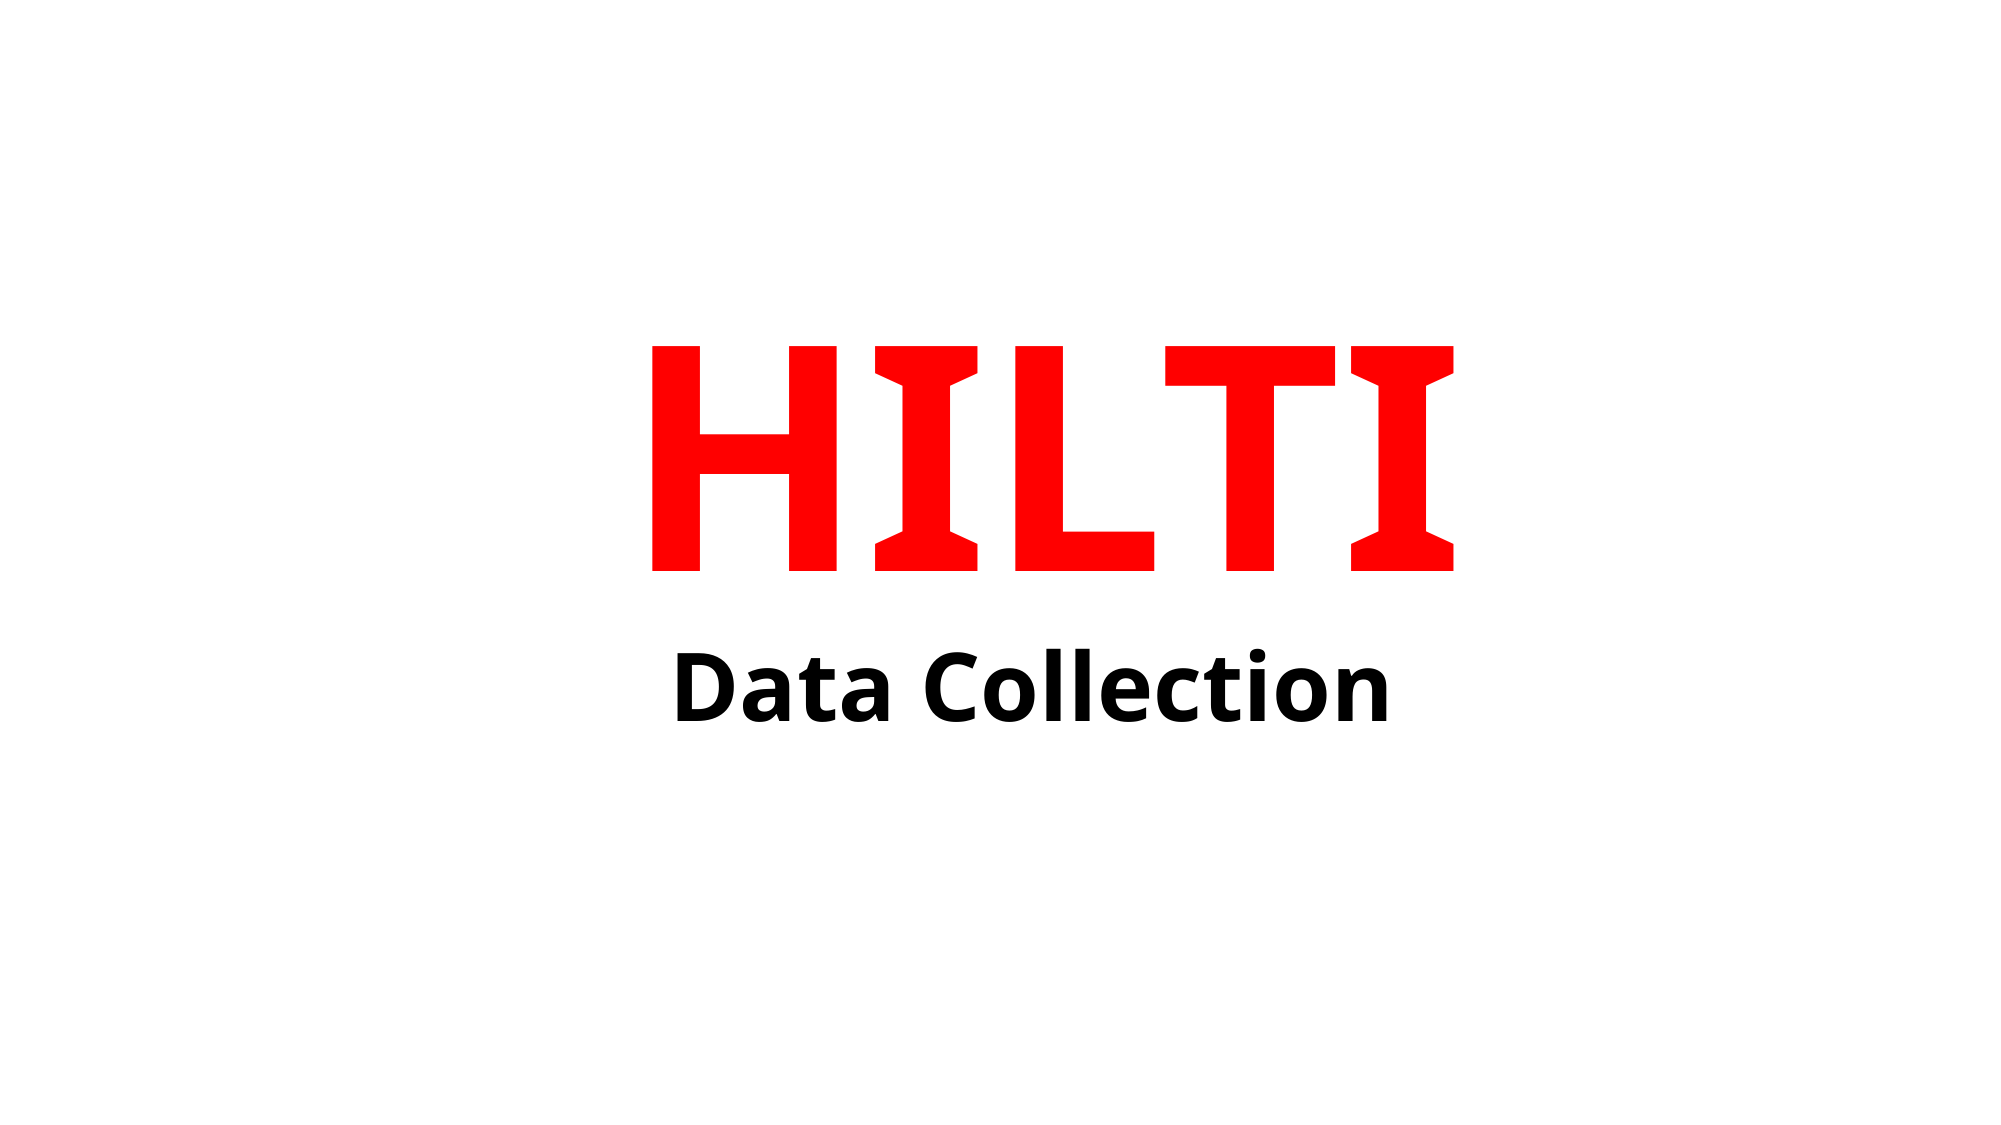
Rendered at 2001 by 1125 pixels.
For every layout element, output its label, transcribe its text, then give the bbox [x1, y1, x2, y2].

title HILTI Data Collection [249, 184, 1840, 864]
